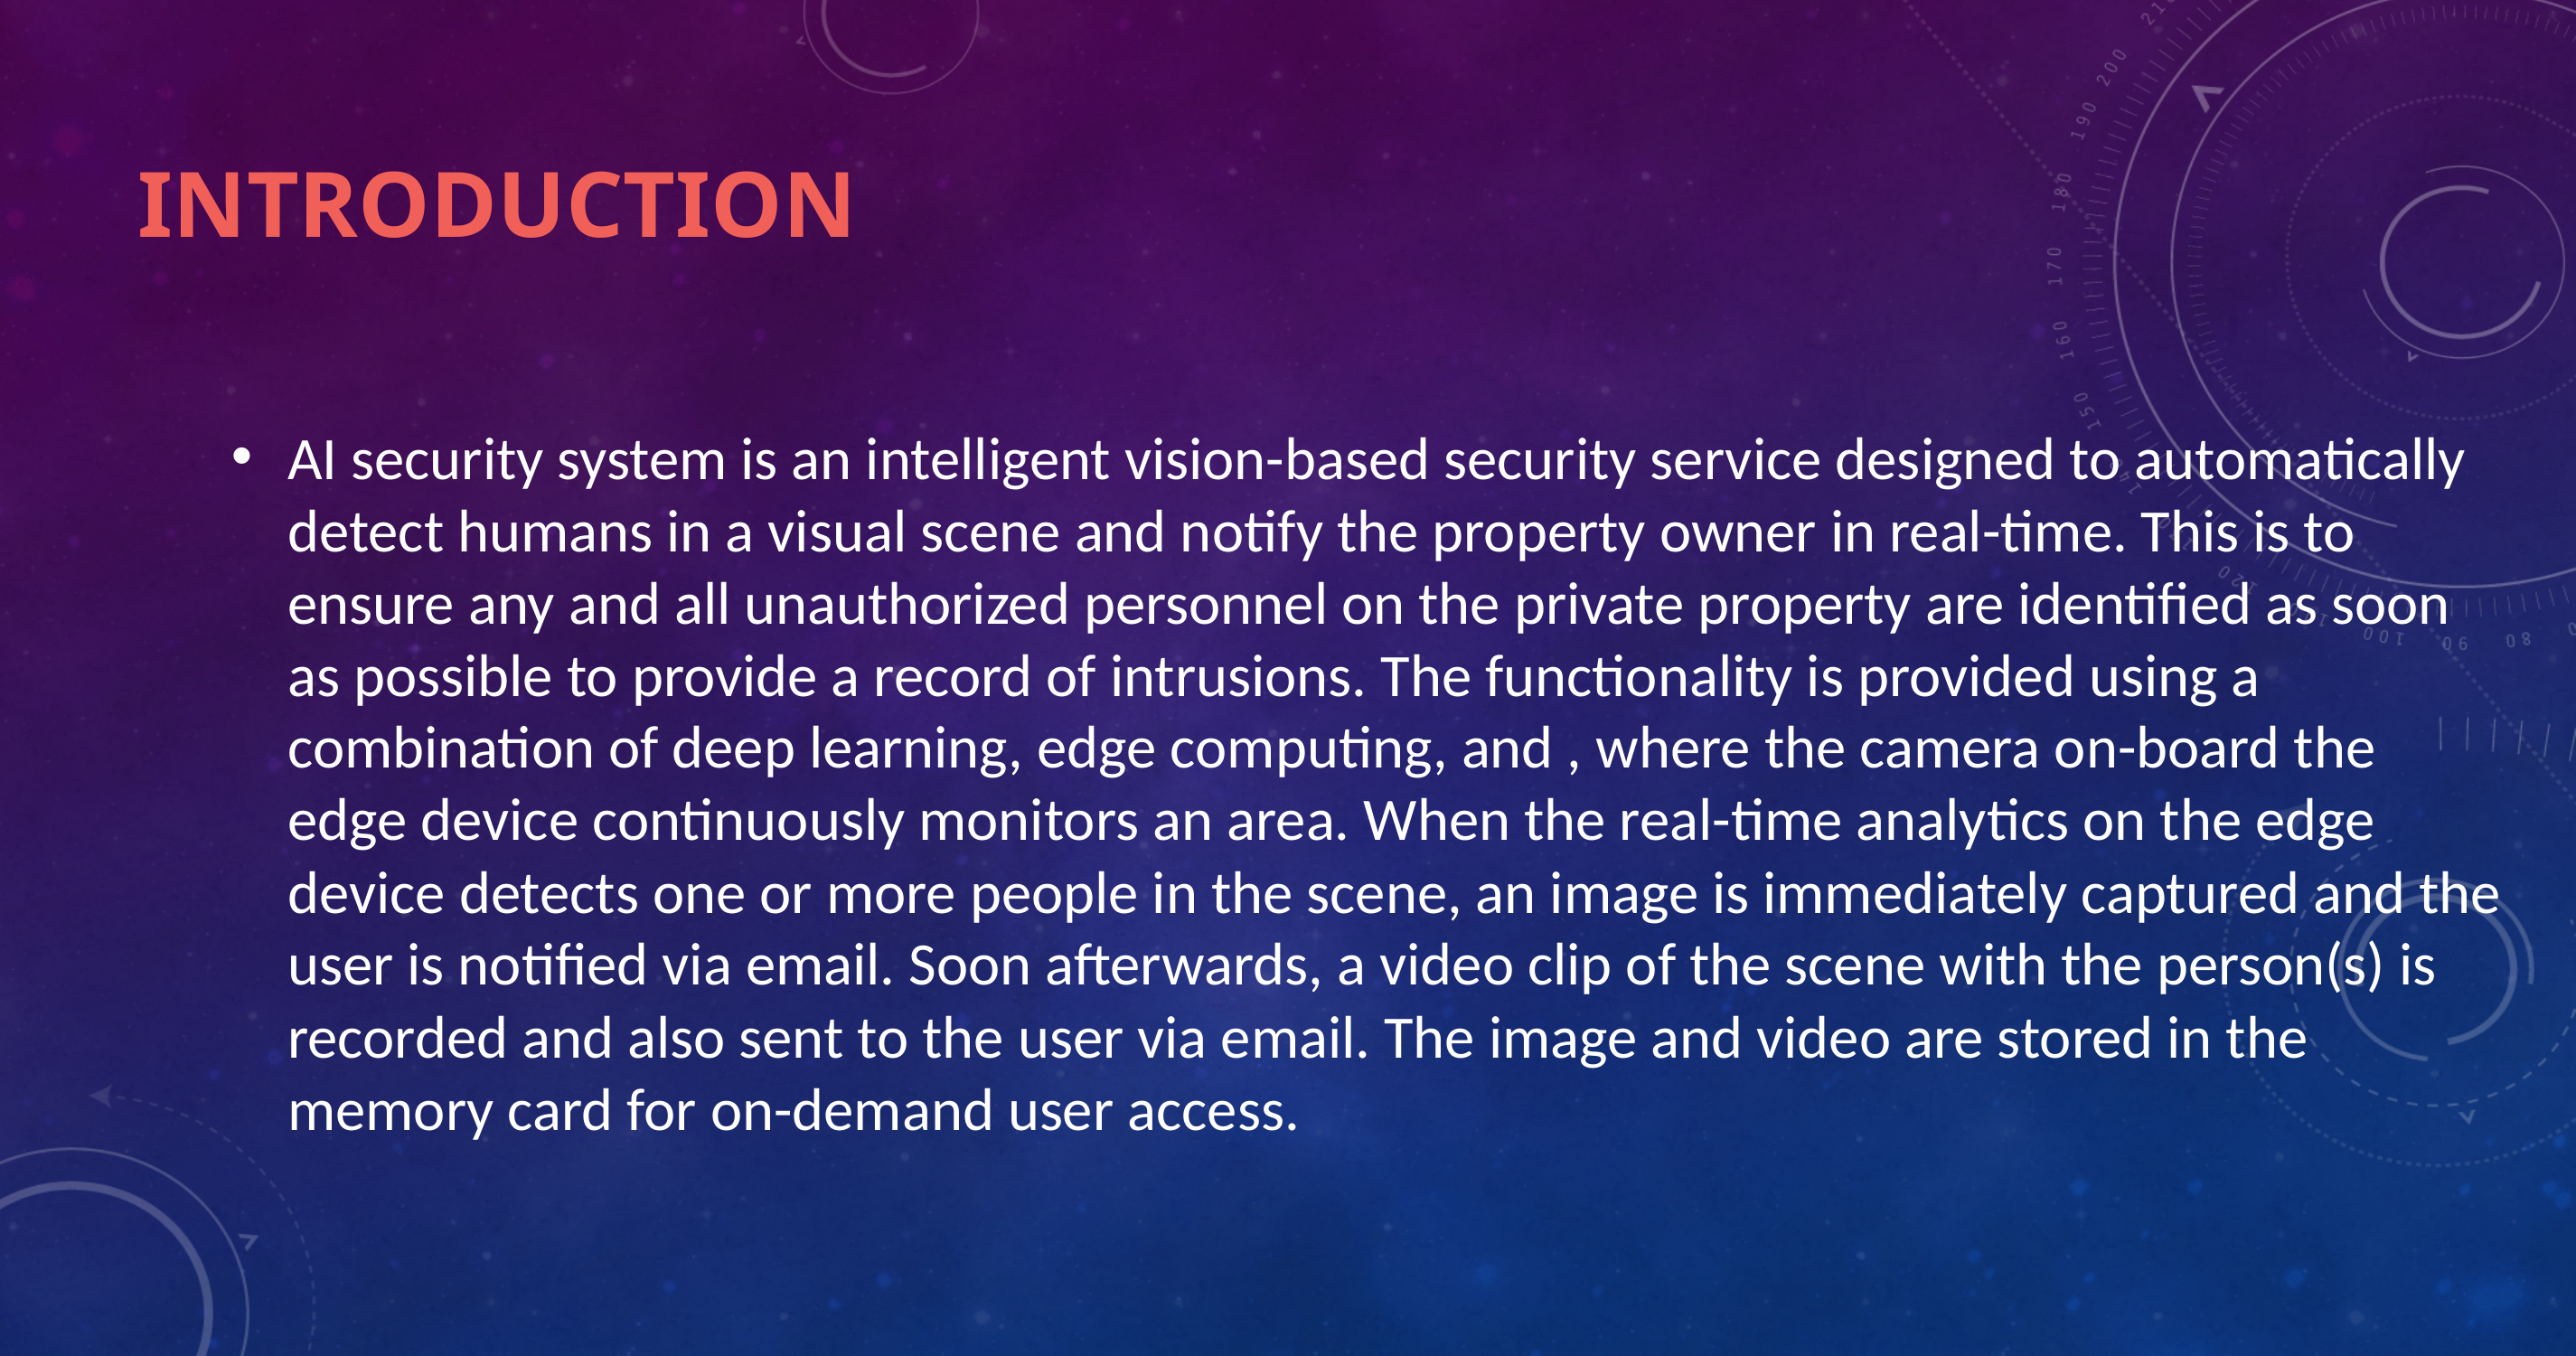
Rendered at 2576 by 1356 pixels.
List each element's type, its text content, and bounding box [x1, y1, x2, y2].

title INTRODUCTION [124, 57, 2266, 345]
picture [0, 0, 2576, 1356]
list AI security system is an intelligent vision-based security service designed to automatically detect humans in a visual scene and notify the property owner in real-time. This is to ensure any and all unauthorized personnel on the private property are identified as soon as possible to provide a record of intrusions. The functionality is provided using a combination of deep learning, edge computing, and , where the camera on-board the edge device continuously monitors an area. When the real-time analytics on the edge device detects one or more people in the scene, an image is immediately captured and the user is notified via email. Soon afterwards, a video clip of the scene with the person(s) is recorded and also sent to the user via email. The image and video are stored in the memory card for on-demand user access. [217, 382, 2522, 1276]
